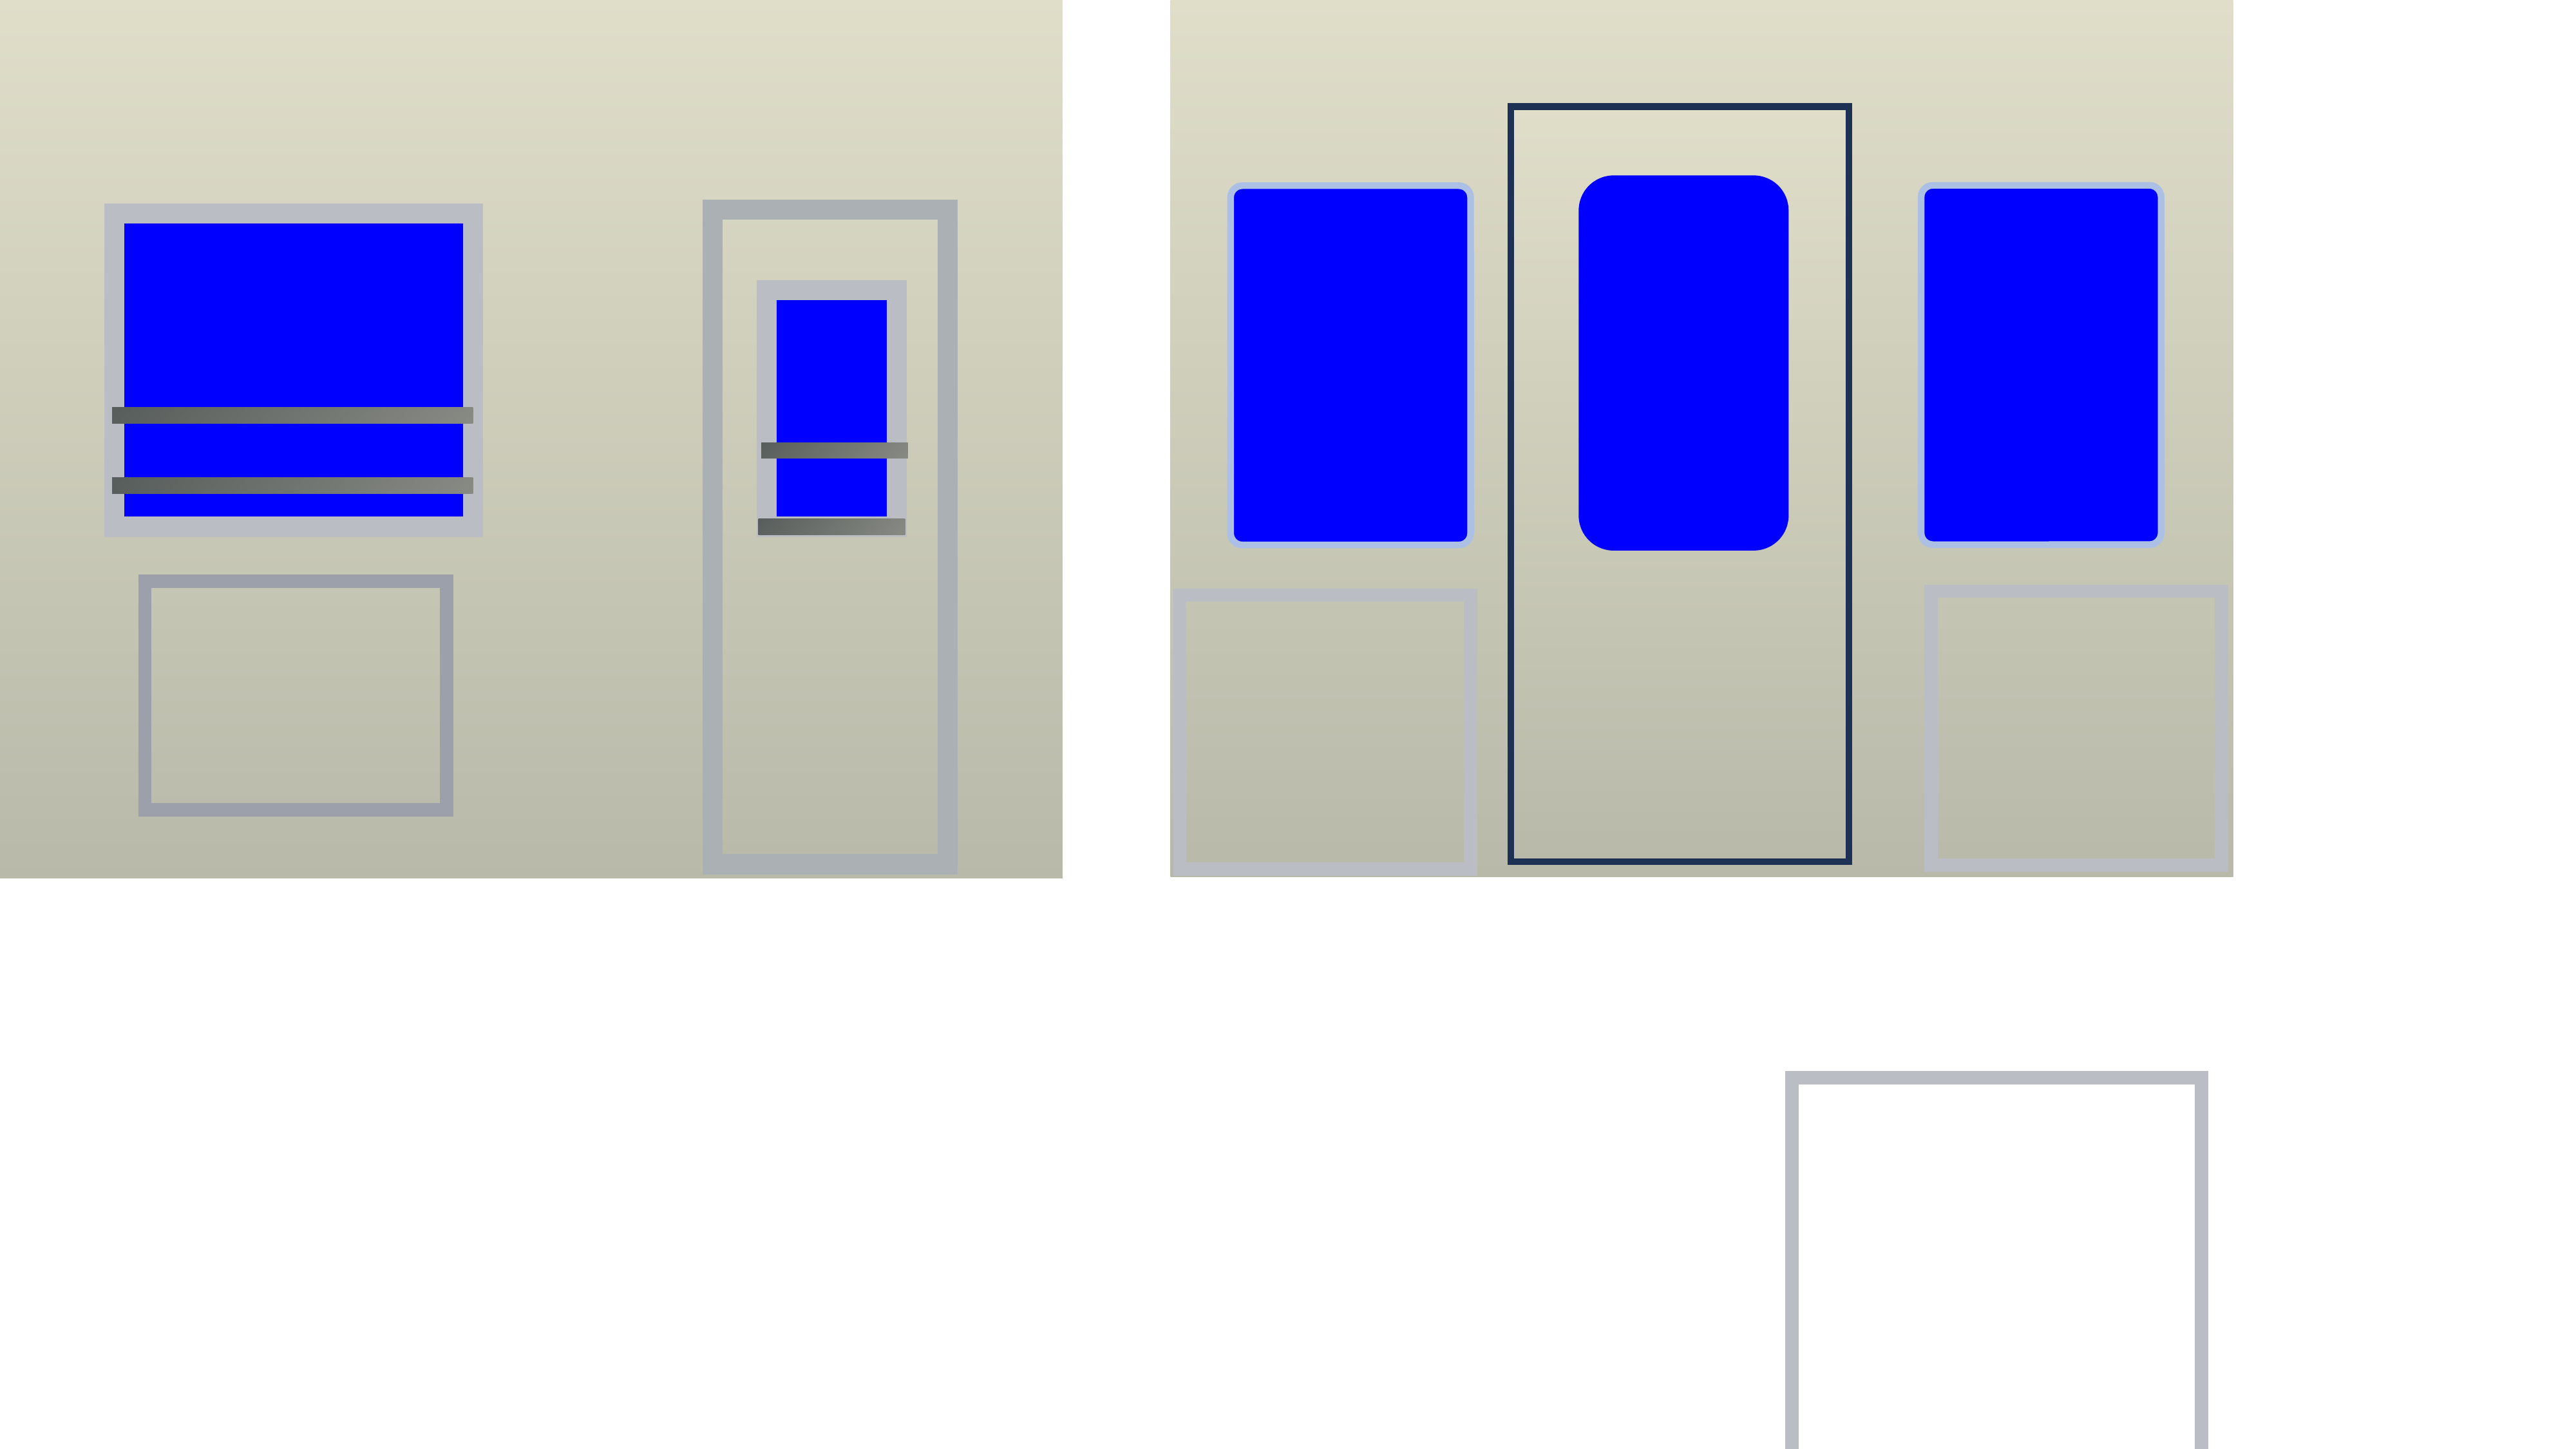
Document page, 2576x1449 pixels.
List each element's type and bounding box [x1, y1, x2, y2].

text_box [144, 580, 448, 810]
text_box [758, 518, 905, 535]
text_box [1578, 175, 1790, 551]
text_box [111, 406, 473, 424]
text_box [0, 0, 1063, 879]
text_box [1792, 1077, 2202, 1449]
text_box [113, 424, 473, 477]
text_box [113, 213, 473, 406]
text_box [1930, 591, 2222, 866]
text_box [1920, 184, 2162, 545]
text_box [712, 209, 949, 865]
text_box [1510, 106, 1850, 862]
text_box [766, 289, 897, 442]
text_box [761, 442, 909, 459]
text_box [113, 495, 473, 527]
text_box [1170, 0, 2234, 877]
text_box [1229, 185, 1472, 546]
text_box [1179, 594, 1472, 870]
text_box [766, 459, 897, 518]
text_box [111, 477, 473, 495]
